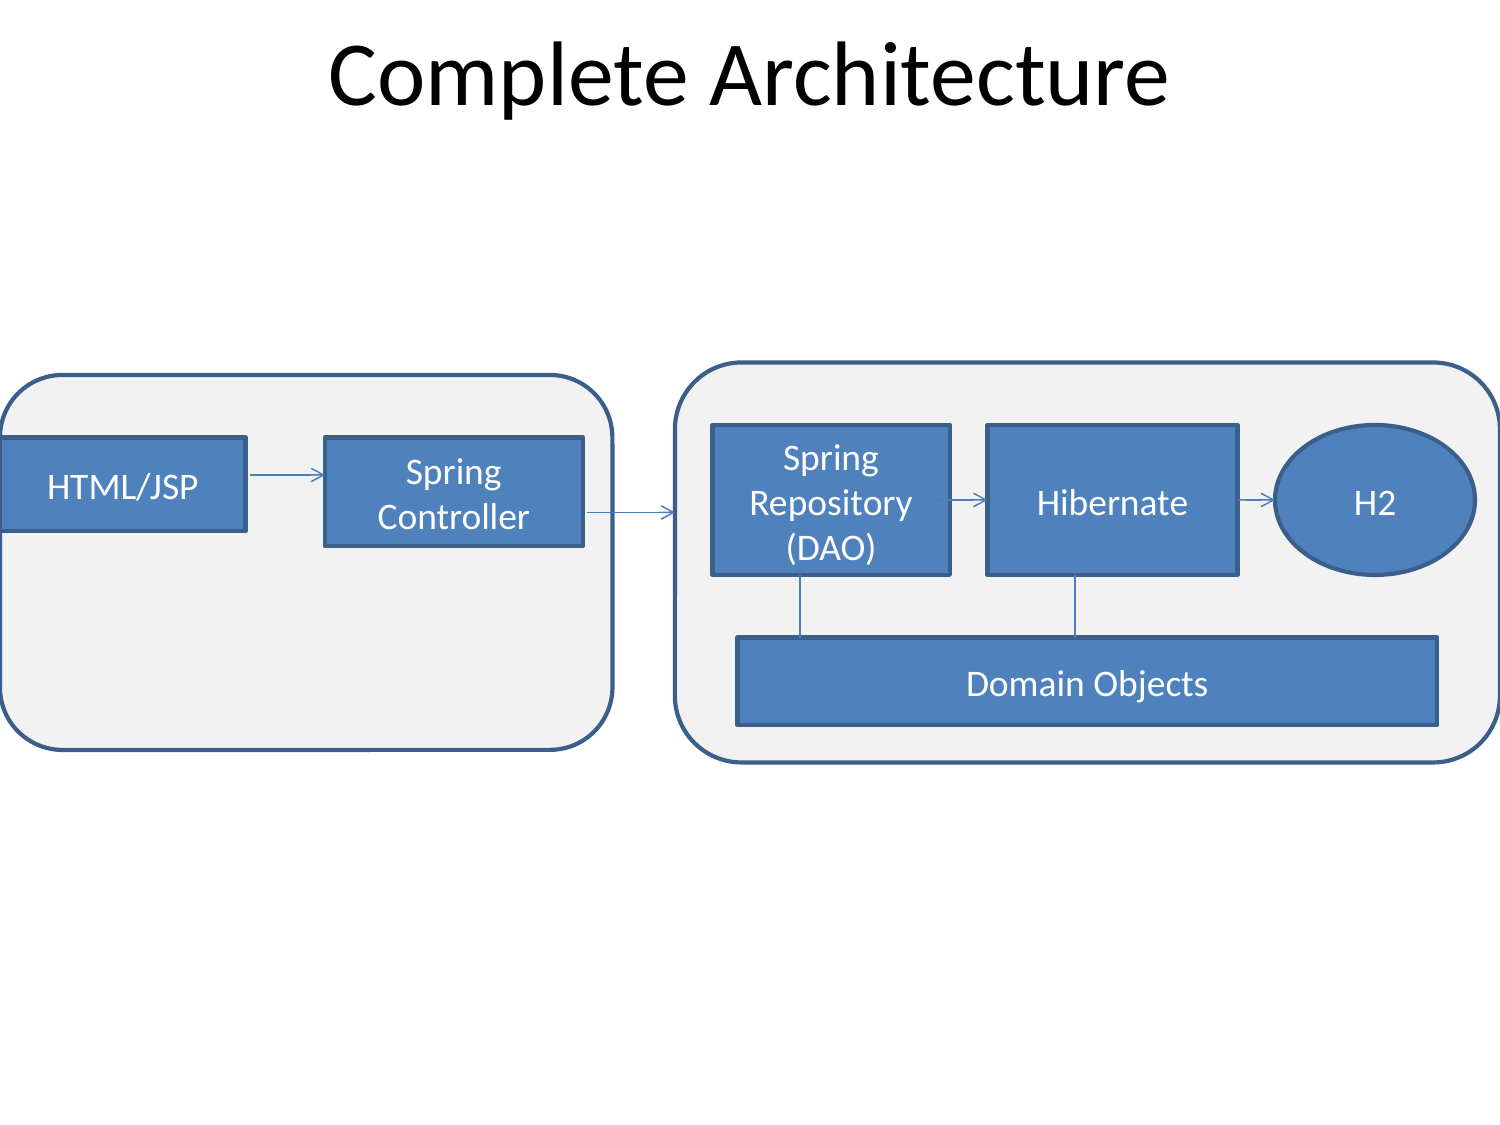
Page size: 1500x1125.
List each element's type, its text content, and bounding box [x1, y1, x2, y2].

text_box Spring Controller [323, 435, 585, 548]
text_box [0, 372, 615, 753]
text_box HTML/JSP [0, 435, 248, 533]
text_box Domain Objects [735, 635, 1439, 727]
text_box [672, 360, 1500, 765]
text_box Hibernate [985, 423, 1240, 577]
text_box Spring Repository (DAO) [710, 423, 952, 577]
title Complete Architecture [75, 0, 1425, 163]
text_box H2 [1272, 422, 1478, 578]
